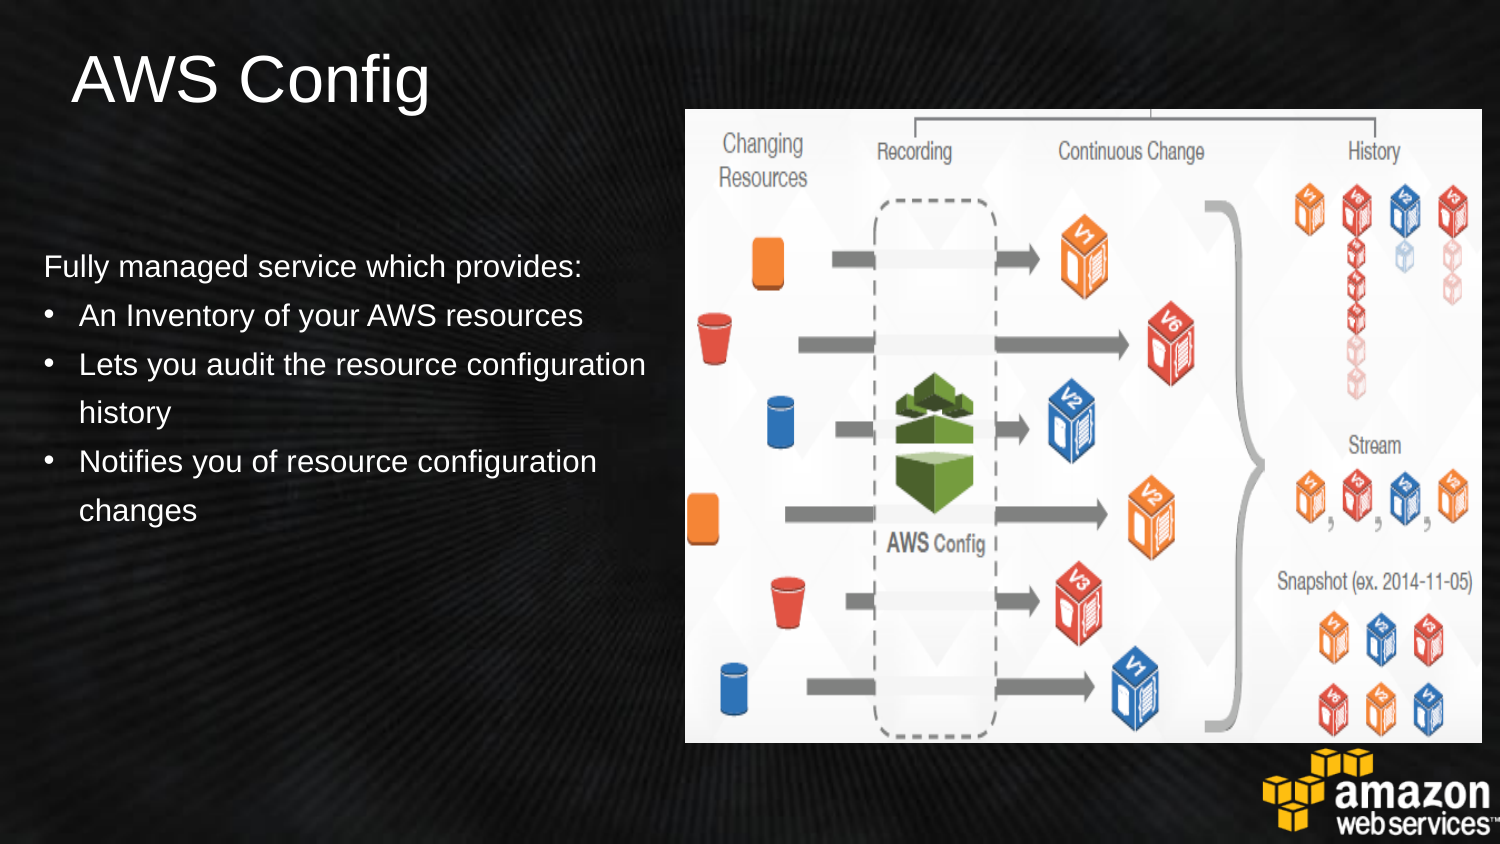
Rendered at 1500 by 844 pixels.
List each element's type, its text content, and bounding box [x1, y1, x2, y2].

picture [0, 0, 1500, 844]
text_box AWS Config [56, 28, 1444, 169]
text_box Fully managed service which provides: An Inventory of your AWS resources Lets you audit the resource configuration history Notifies you of resource configuration changes [28, 227, 680, 638]
text_box [43, 18, 1457, 132]
